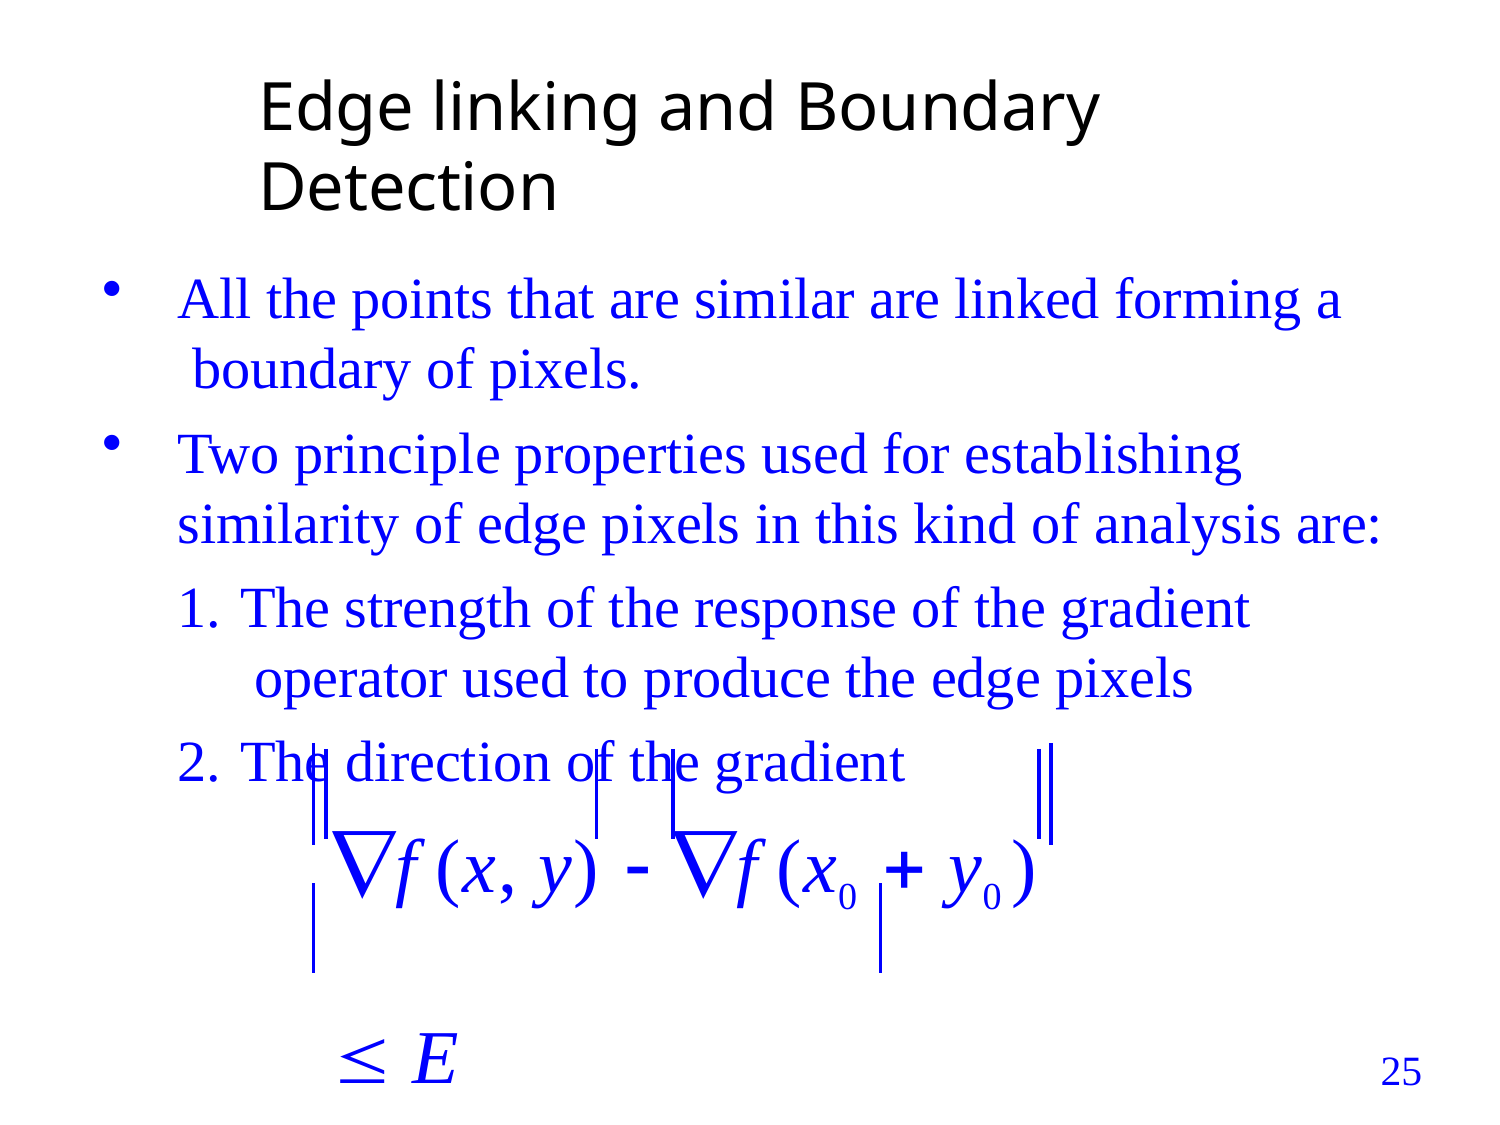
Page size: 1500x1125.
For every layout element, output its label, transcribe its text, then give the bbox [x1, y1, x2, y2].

slide_number 25 [1374, 1045, 1429, 1125]
text_box Edge linking and Boundary Detection All the points that are similar are linked forming a boundary of pixels. Two principle properties used for establishing similarity of edge pixels in this kind of analysis are: The strength of the response of the gradient operator used to produce the edge pixels The direction of the gradient f (x, y)  f (x0  y0 )  E  (x, y)   (x0 , y0 )  A [96, 20, 1393, 1125]
